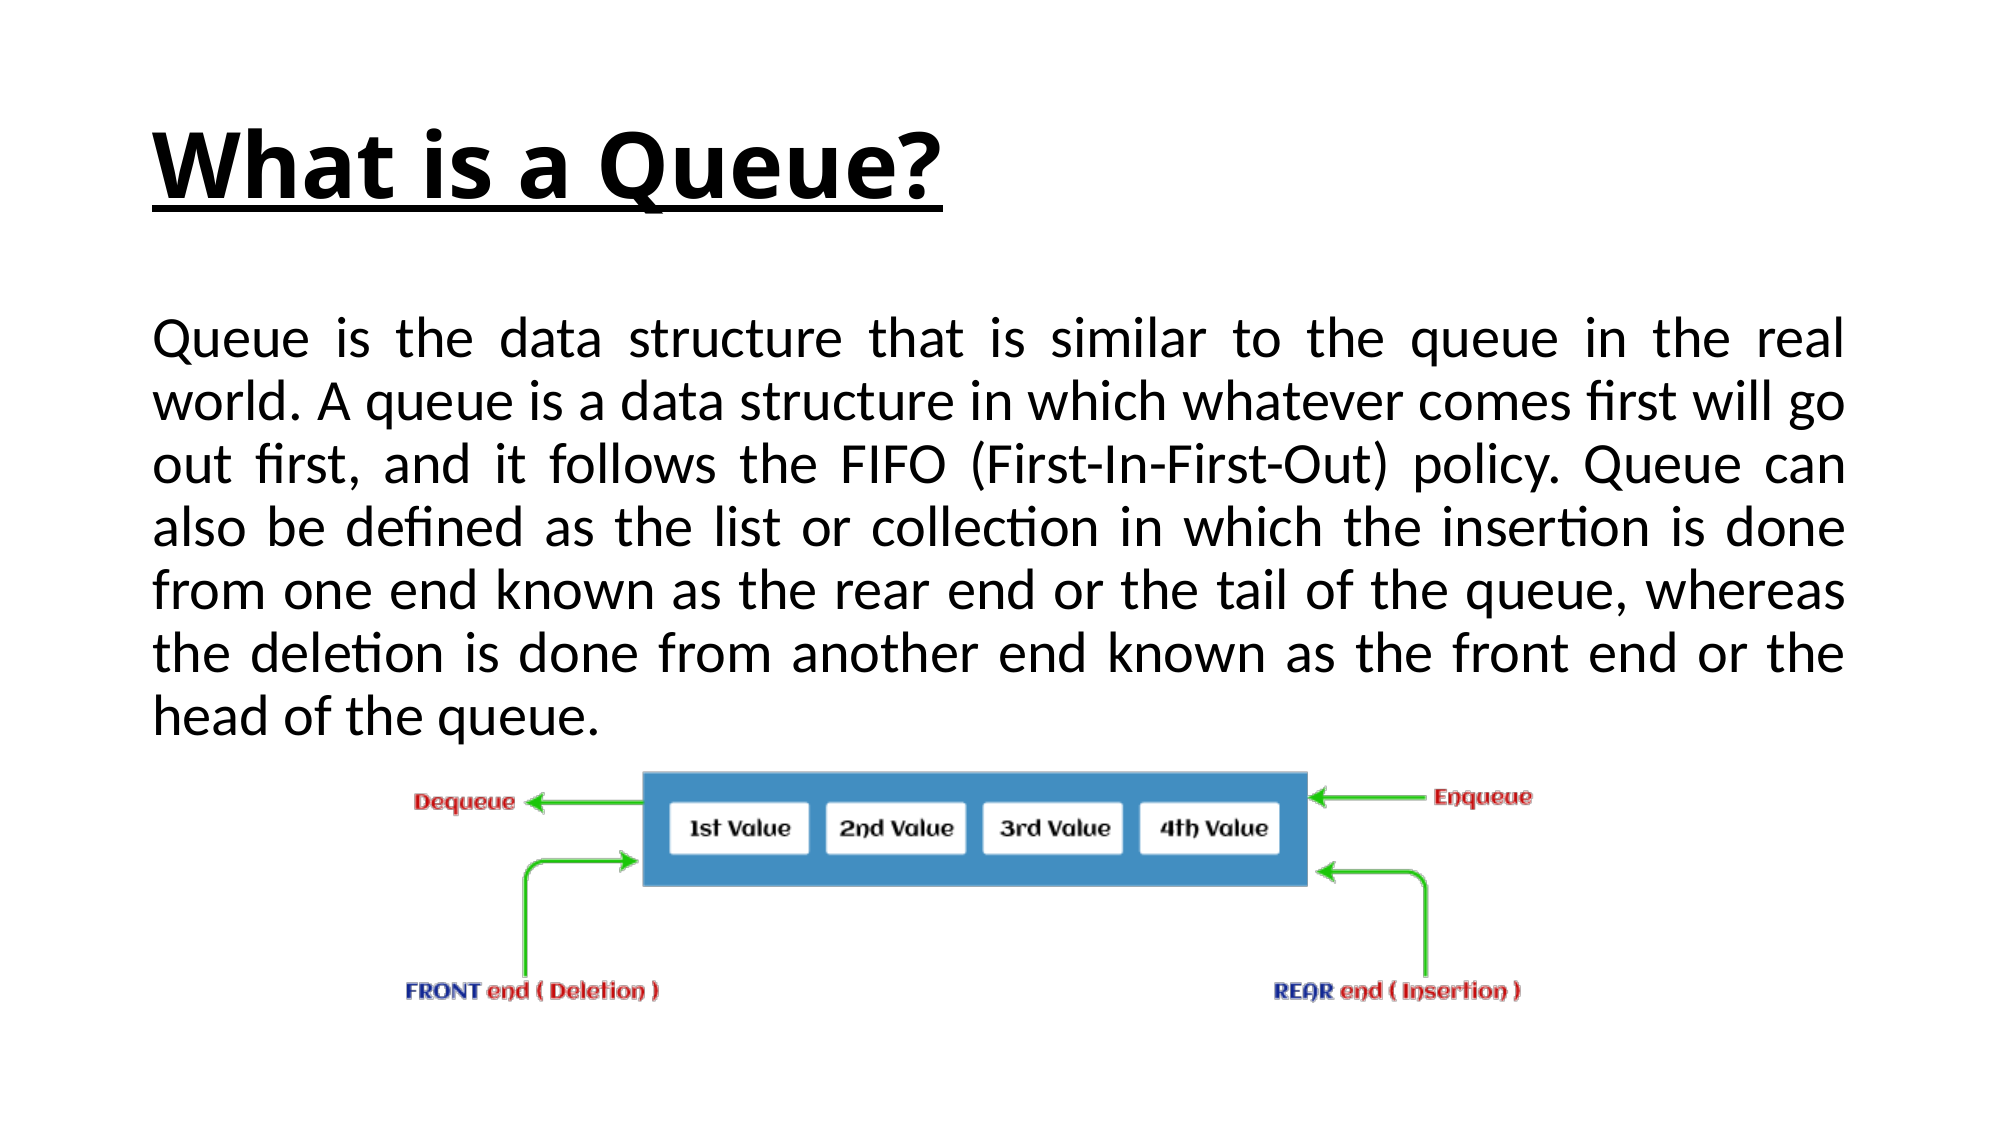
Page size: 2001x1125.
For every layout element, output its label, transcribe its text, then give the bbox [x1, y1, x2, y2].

list Queue is the data structure that is similar to the queue in the real world. A queue is a data structure in which whatever comes first will go out first, and it follows the FIFO (First-In-First-Out) policy. Queue can also be defined as the list or collection in which the insertion is done from one end known as the rear end or the tail of the queue, whereas the deletion is done from another end known as the front end or the head of the queue. [137, 299, 1863, 1014]
picture [382, 758, 1555, 1014]
title What is a Queue? [137, 59, 1863, 278]
